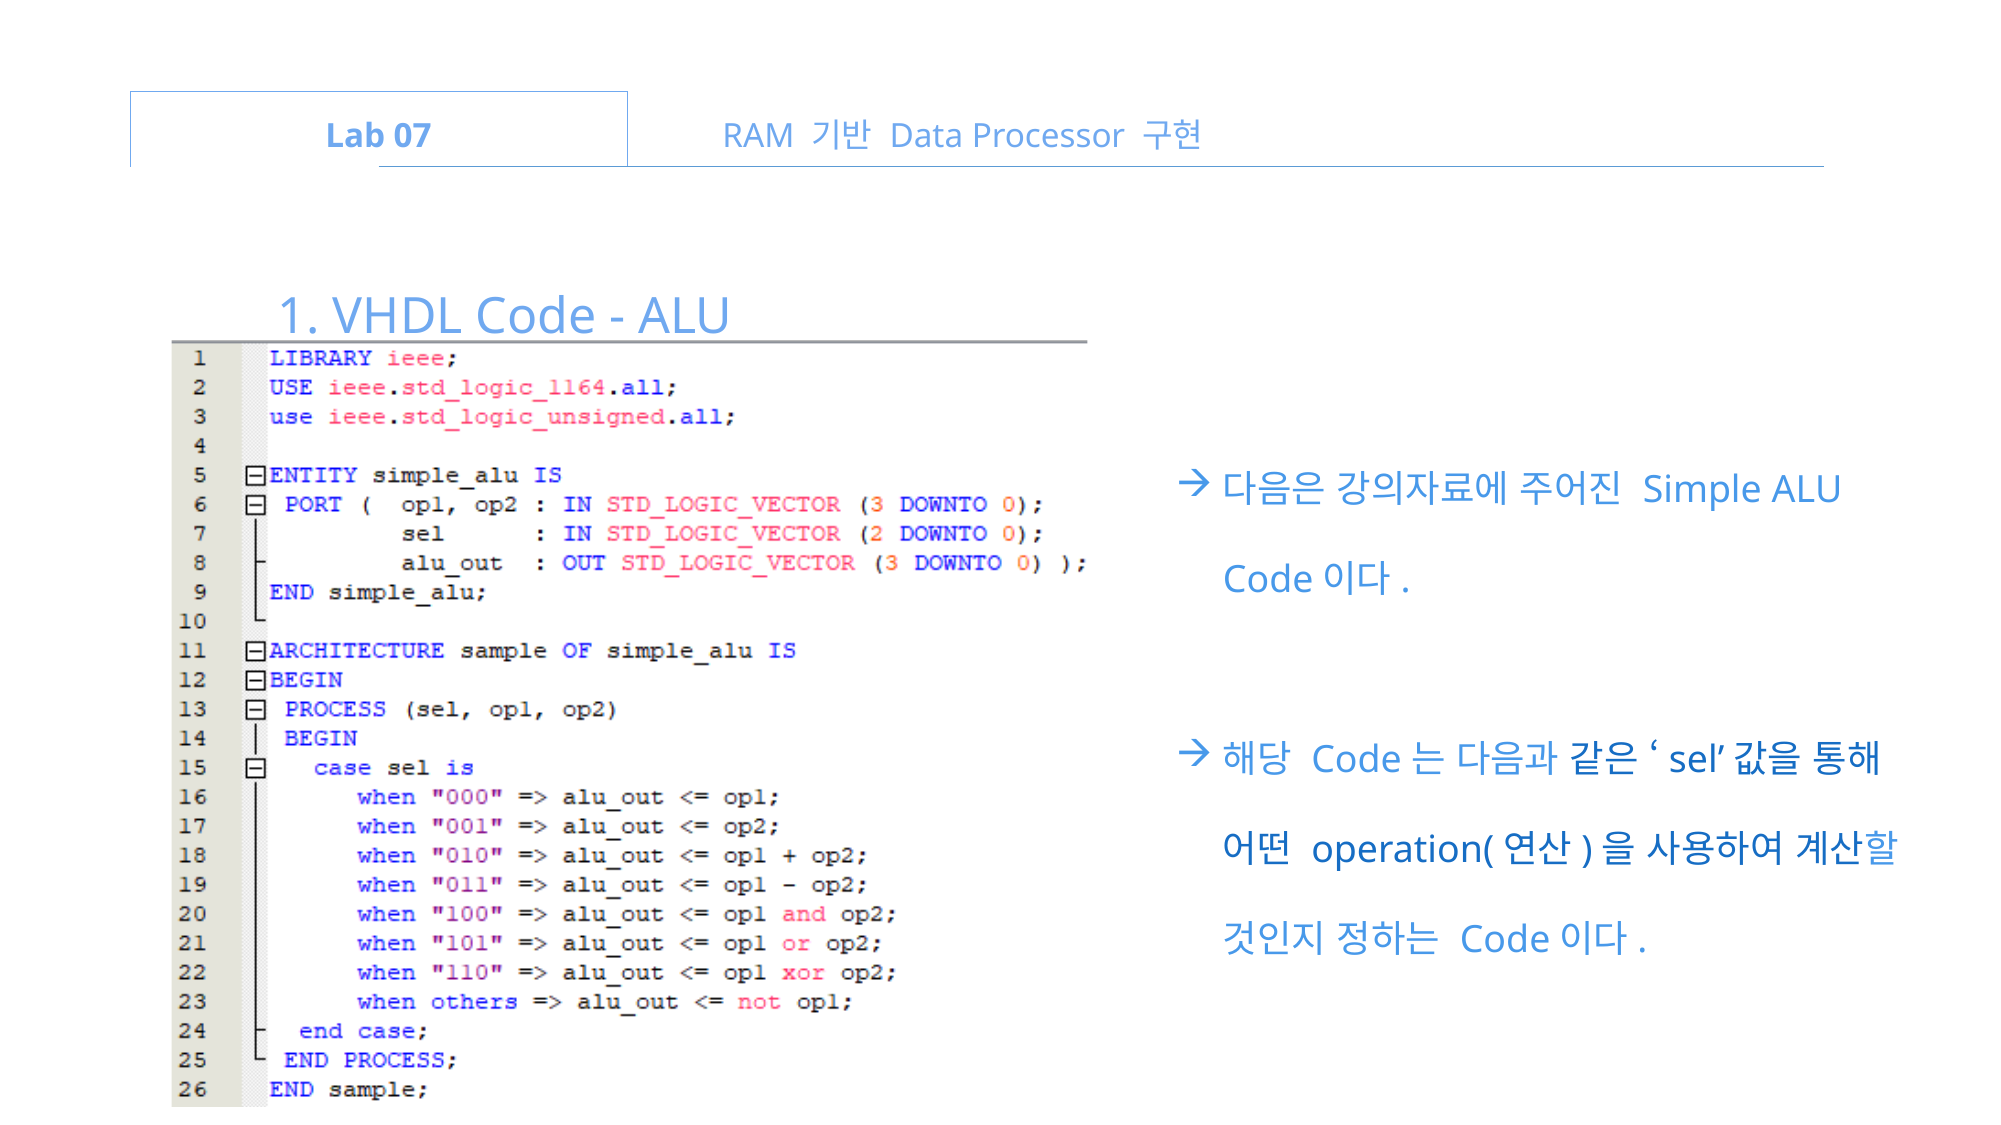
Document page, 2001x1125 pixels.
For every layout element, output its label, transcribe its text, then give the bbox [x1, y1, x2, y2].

text_box 1. VHDL Code - ALU [263, 245, 1737, 351]
text_box Lab 07 [310, 106, 447, 162]
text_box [171, 340, 1088, 1107]
text_box [130, 91, 628, 167]
text_box RAM 기반 Data Processor 구현 [707, 106, 1219, 162]
text_box 다음은 강의자료에 주어진 Simple ALU Code이다. 해당 Code는 다음과 같은 ‘sel’값을 통해 어떤 operation(연산)을 사용하여 계산할 것인지 정하는 Code이다. [1161, 412, 1950, 968]
